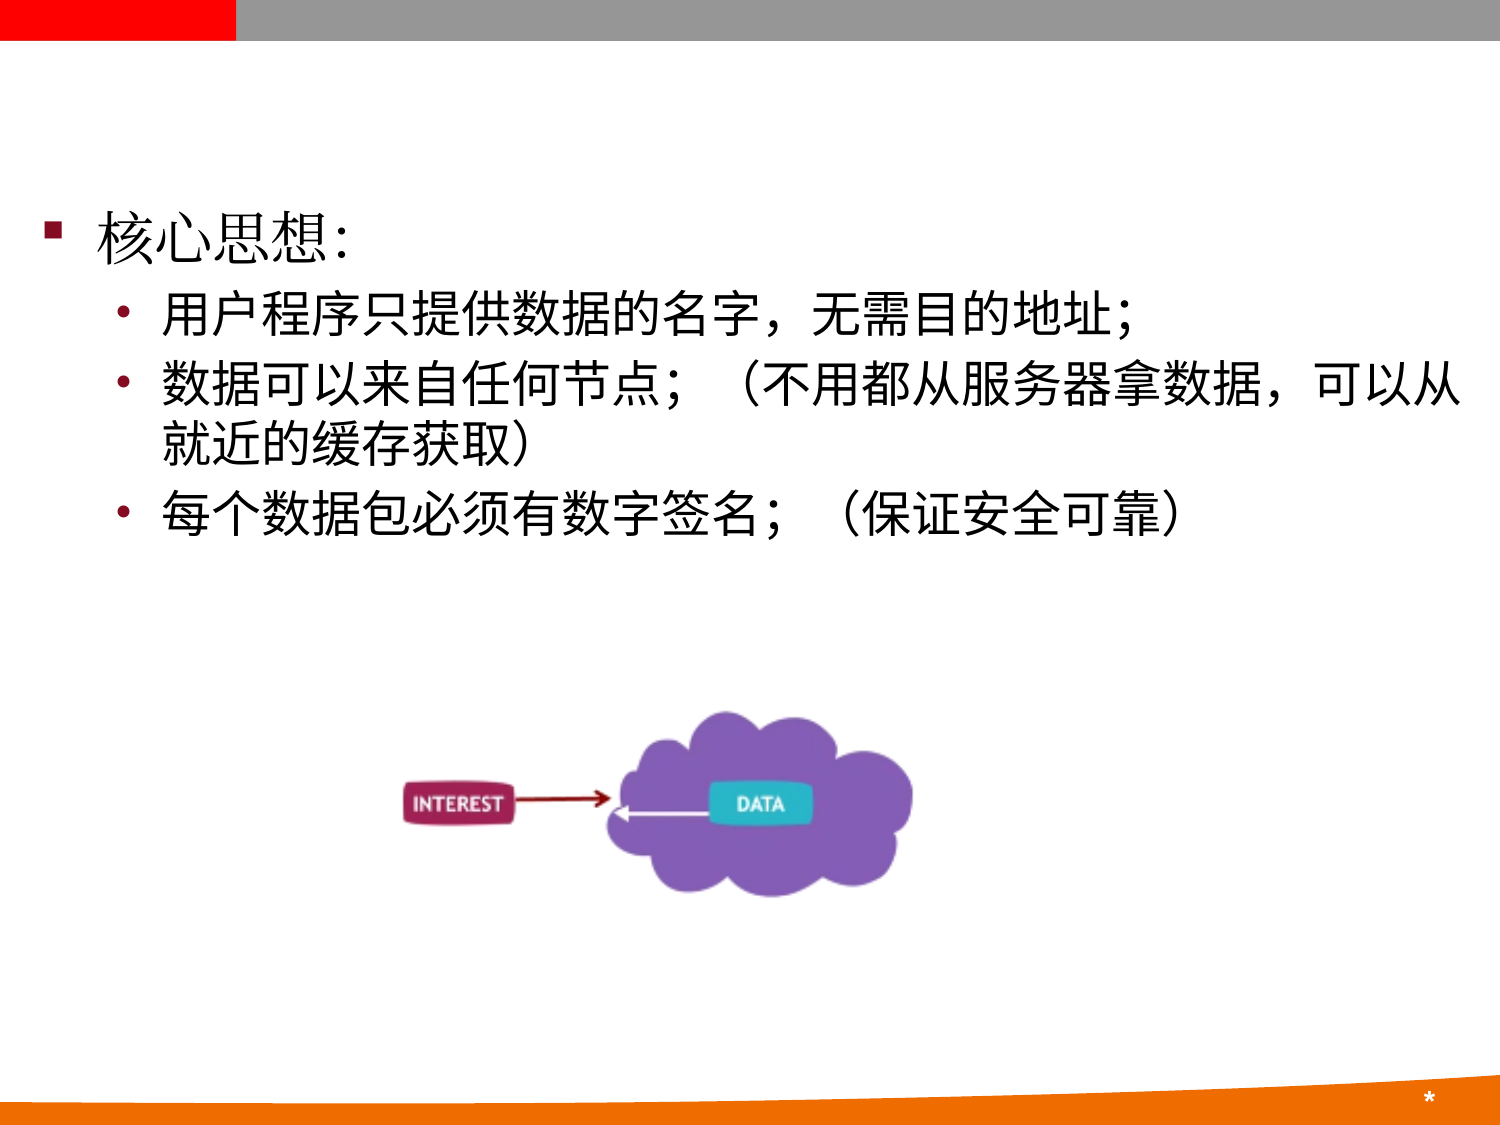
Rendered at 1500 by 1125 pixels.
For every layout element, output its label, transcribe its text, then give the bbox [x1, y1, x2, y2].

picture [362, 699, 957, 919]
list 核心思想： 用户程序只提供数据的名字，无需目的地址； 数据可以来自任何节点；（不用都从服务器拿数据，可以从就近的缓存获取） 每个数据包必须有数字签名；（保证安全可靠） [24, 194, 1488, 1059]
